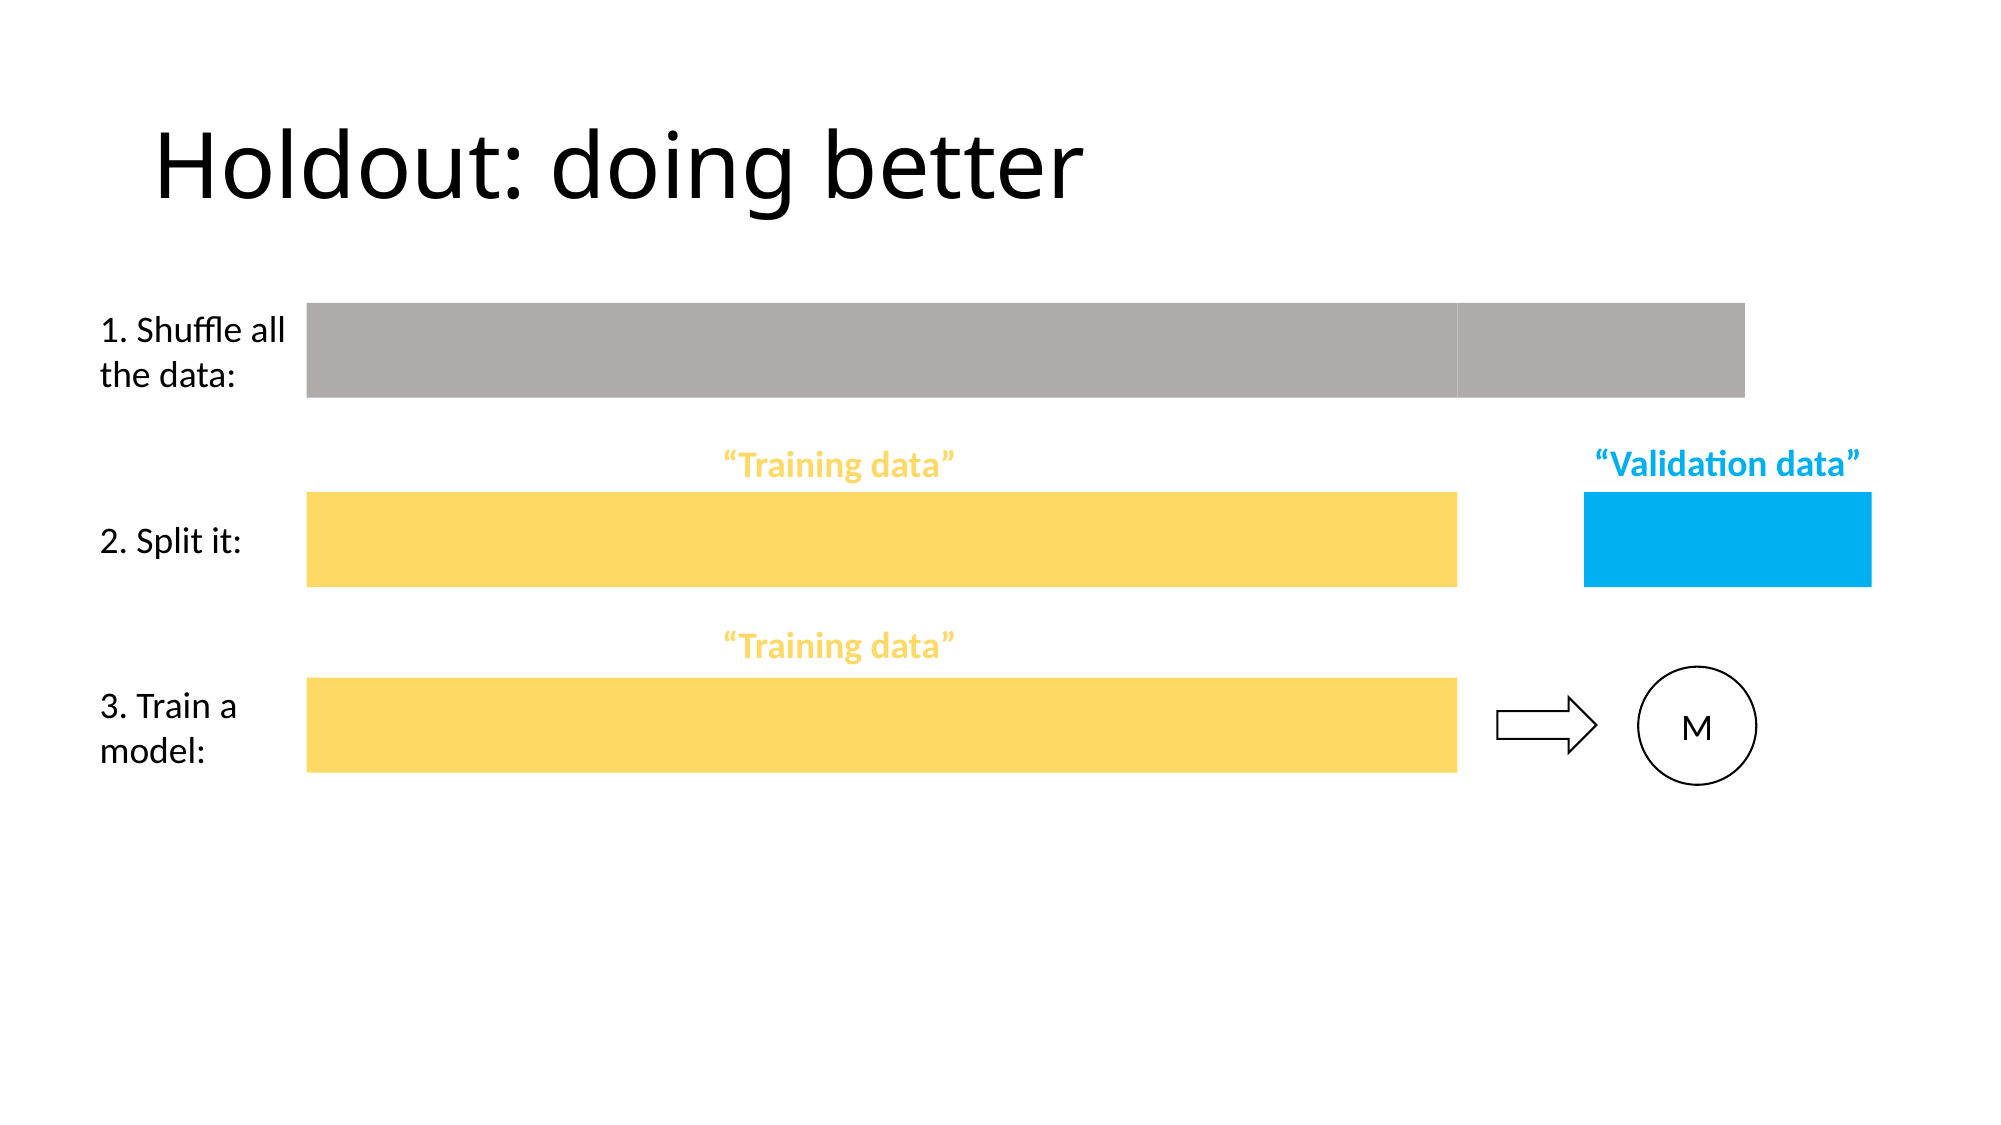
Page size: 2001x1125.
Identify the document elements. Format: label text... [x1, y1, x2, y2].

text_box [306, 491, 1458, 588]
text_box 3. Train a model: [84, 673, 281, 779]
text_box “Training data” [695, 613, 984, 674]
text_box [1496, 694, 1598, 756]
text_box M [1637, 665, 1758, 786]
text_box [324, 302, 1458, 399]
text_box “Validation data” [1569, 430, 1887, 492]
text_box 2. Split it: [84, 509, 281, 569]
text_box [1458, 302, 1746, 399]
text_box 1. Shuffle all the data: [84, 297, 324, 402]
text_box “Training data” [695, 431, 984, 491]
text_box [306, 677, 1458, 774]
text_box [1583, 492, 1873, 588]
title Holdout: doing better [137, 59, 1863, 278]
